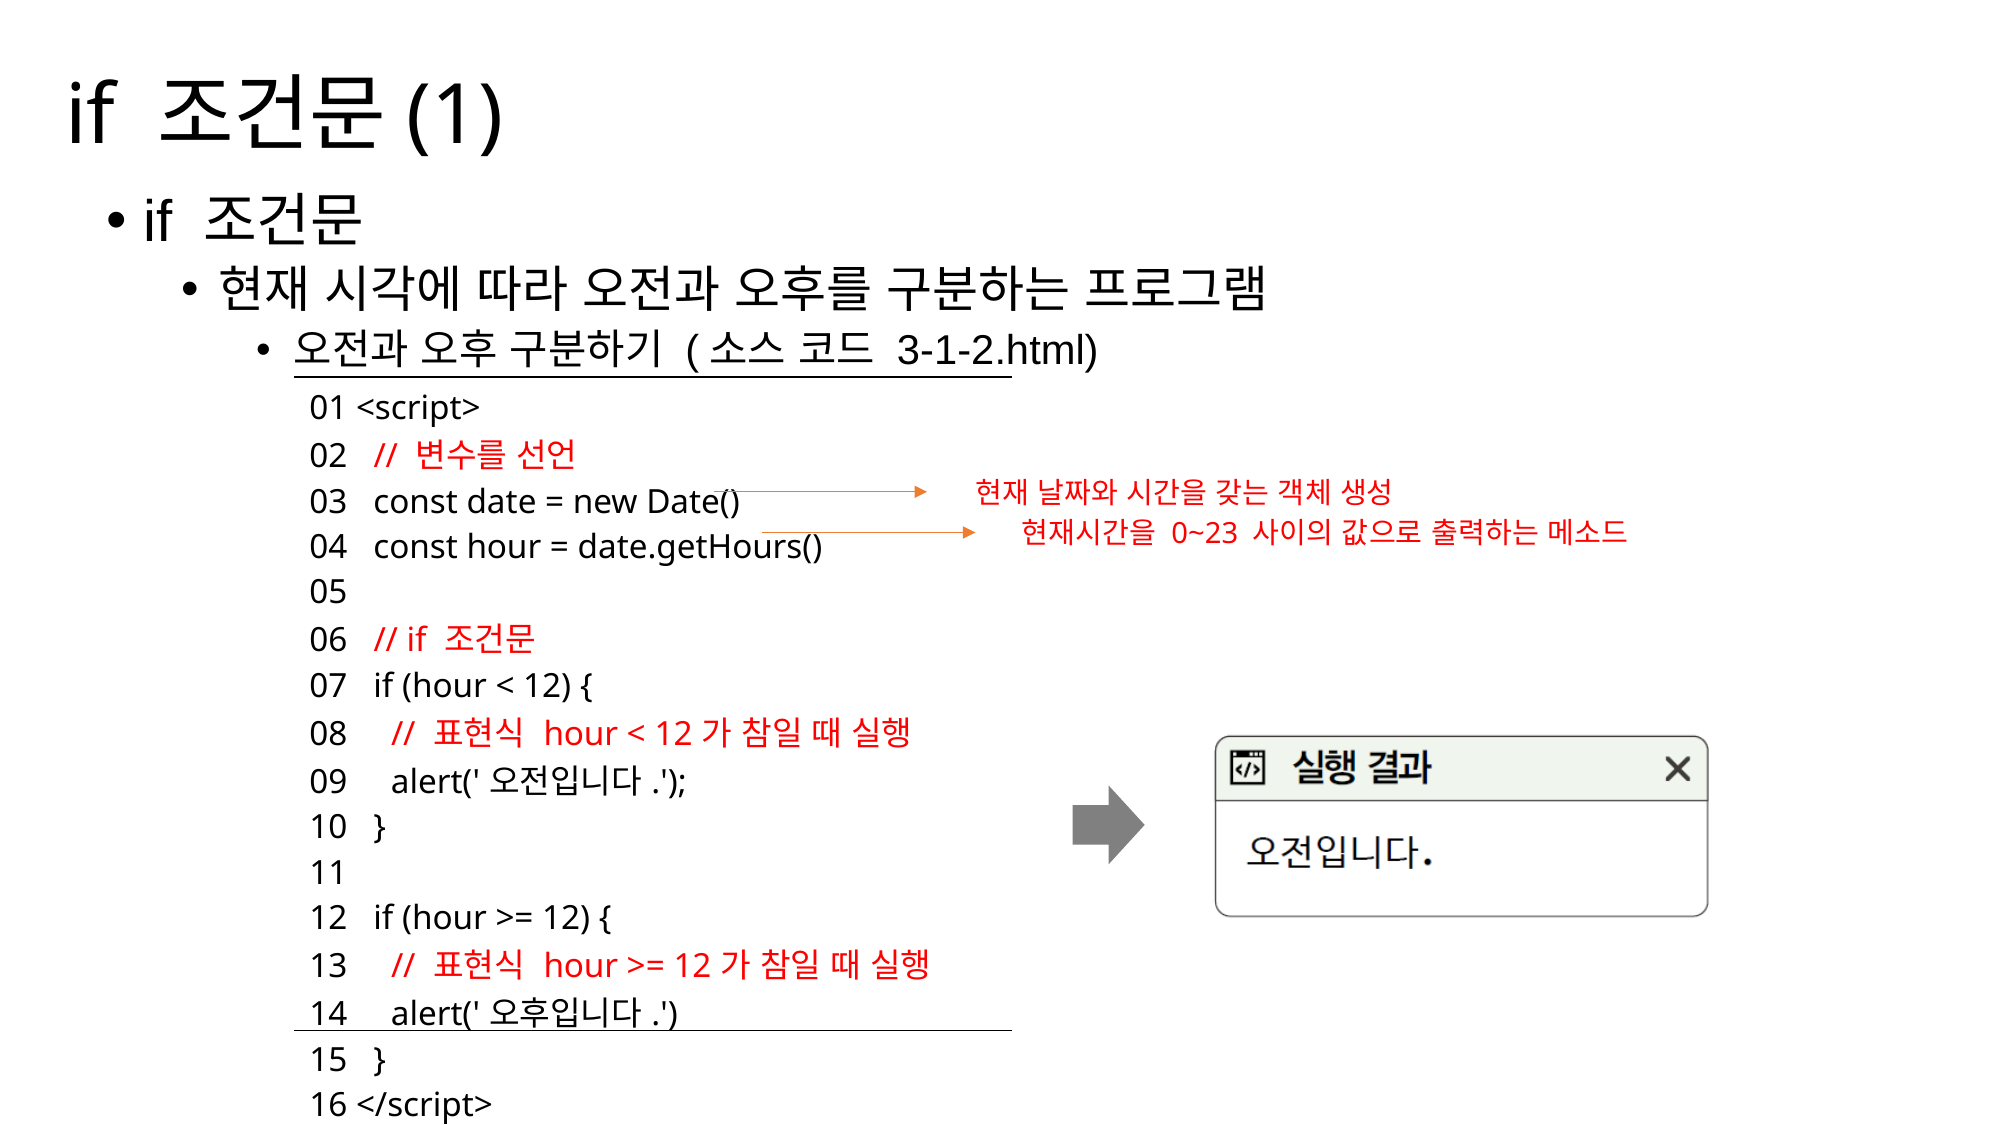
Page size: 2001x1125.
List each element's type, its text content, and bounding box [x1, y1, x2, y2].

text_box if 조건문 현재 시각에 따라 오전과 오후를 구분하는 프로그램 오전과 오후 구분하기 (소스 코드 3-1-2.html) [91, 183, 1942, 1062]
text_box [1071, 782, 1147, 867]
table_header 01 <script> 02 // 변수를 선언 03 const date = new Date() 04 const hour = date.getHours() 05 06 // if 조건문 07 if (hour < 12) { 08 // 표현식 hour < 12가 참일 때 실행 09 alert('오전입니다.'); 10 } 11 12 if (hour >= 12) { 13 // 표현식 hour >= 12가 참일 때 실행 14 alert('오후입니다.') 15 } 16 </script> [294, 378, 1012, 1030]
text_box 현재시간을 0~23 사이의 값으로 출력하는 메소드 [1006, 507, 1691, 557]
text_box if 조건문(1) [50, 52, 520, 168]
text_box 현재 날짜와 시간을 갖는 객체 생성 [960, 467, 1963, 518]
picture [1205, 727, 1718, 923]
